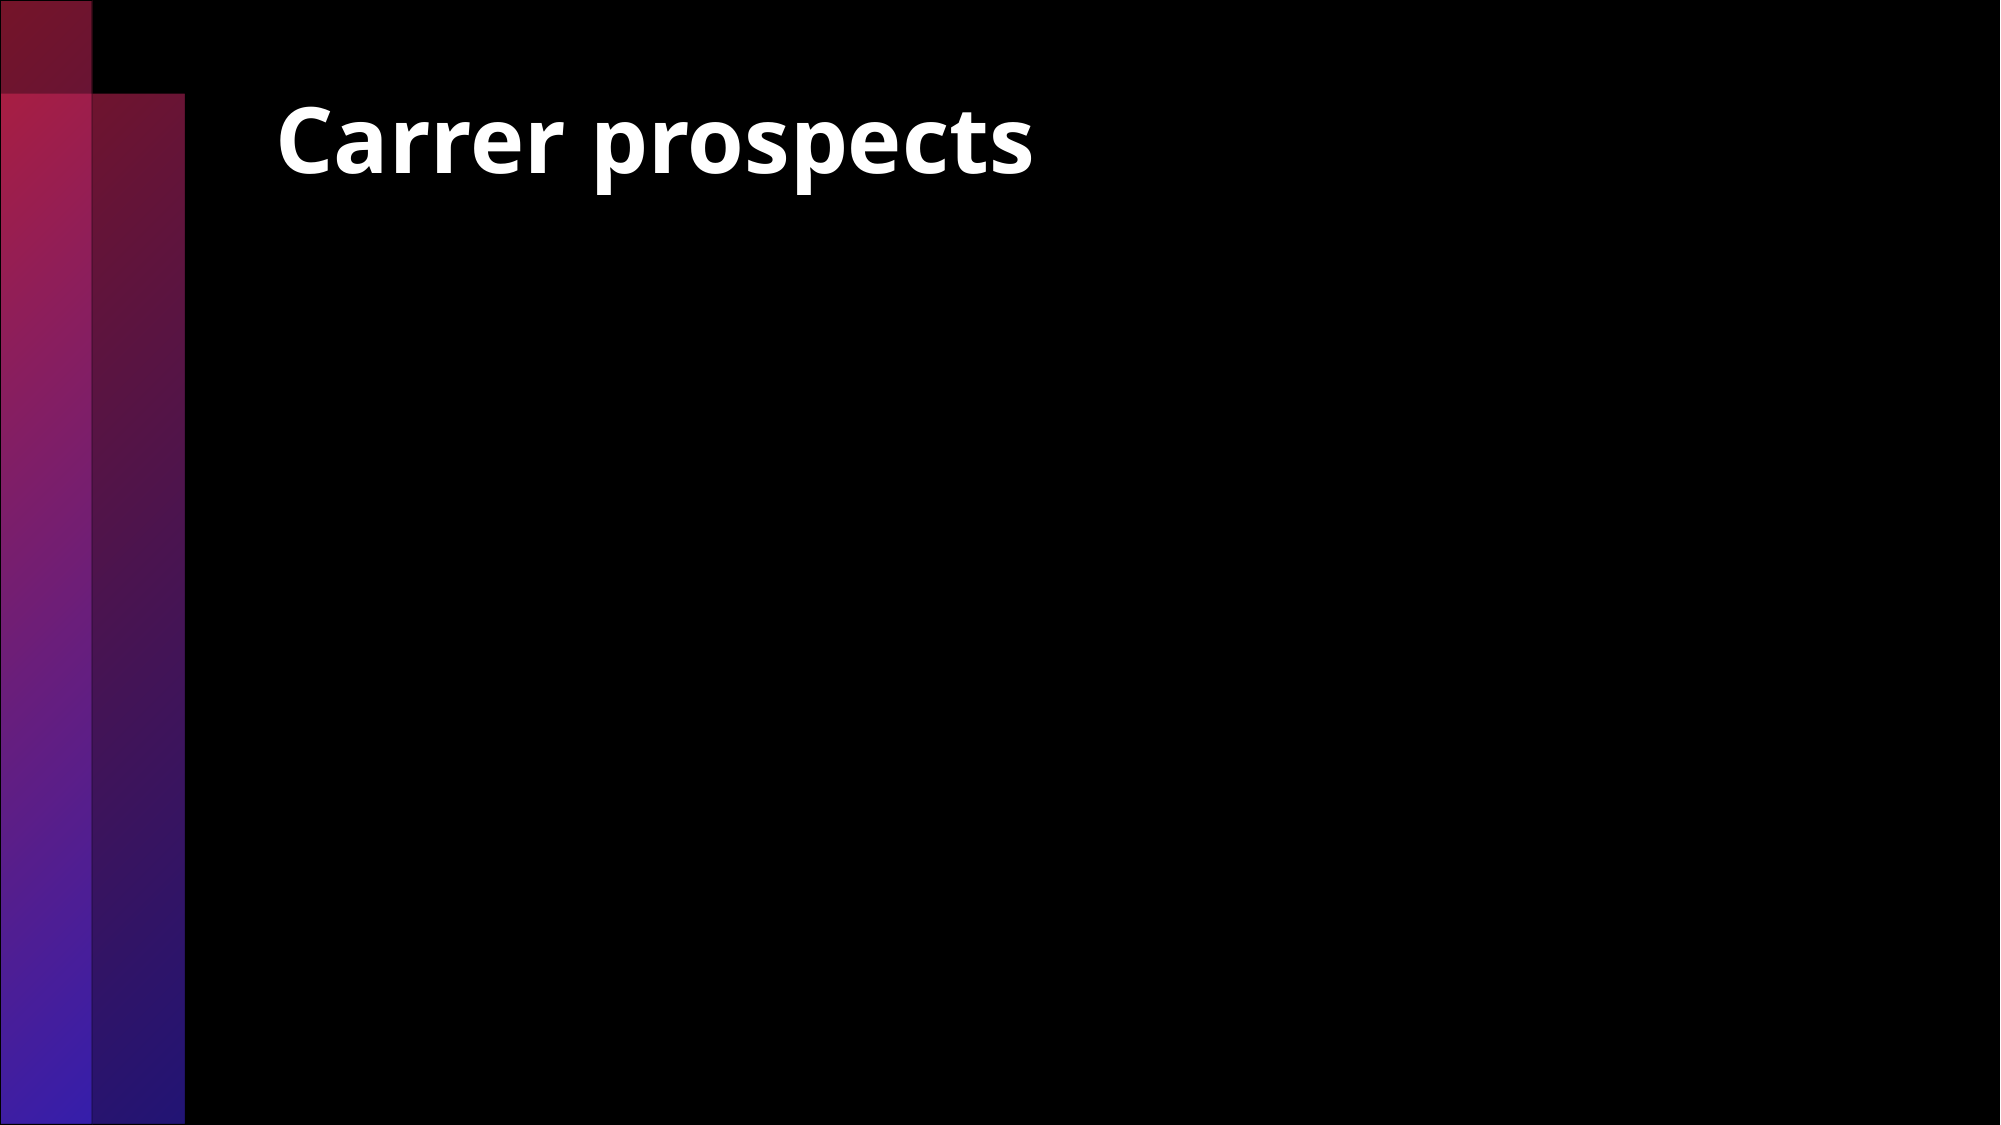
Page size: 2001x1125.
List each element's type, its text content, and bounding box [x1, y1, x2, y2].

title Carrer prospects [260, 74, 1817, 329]
